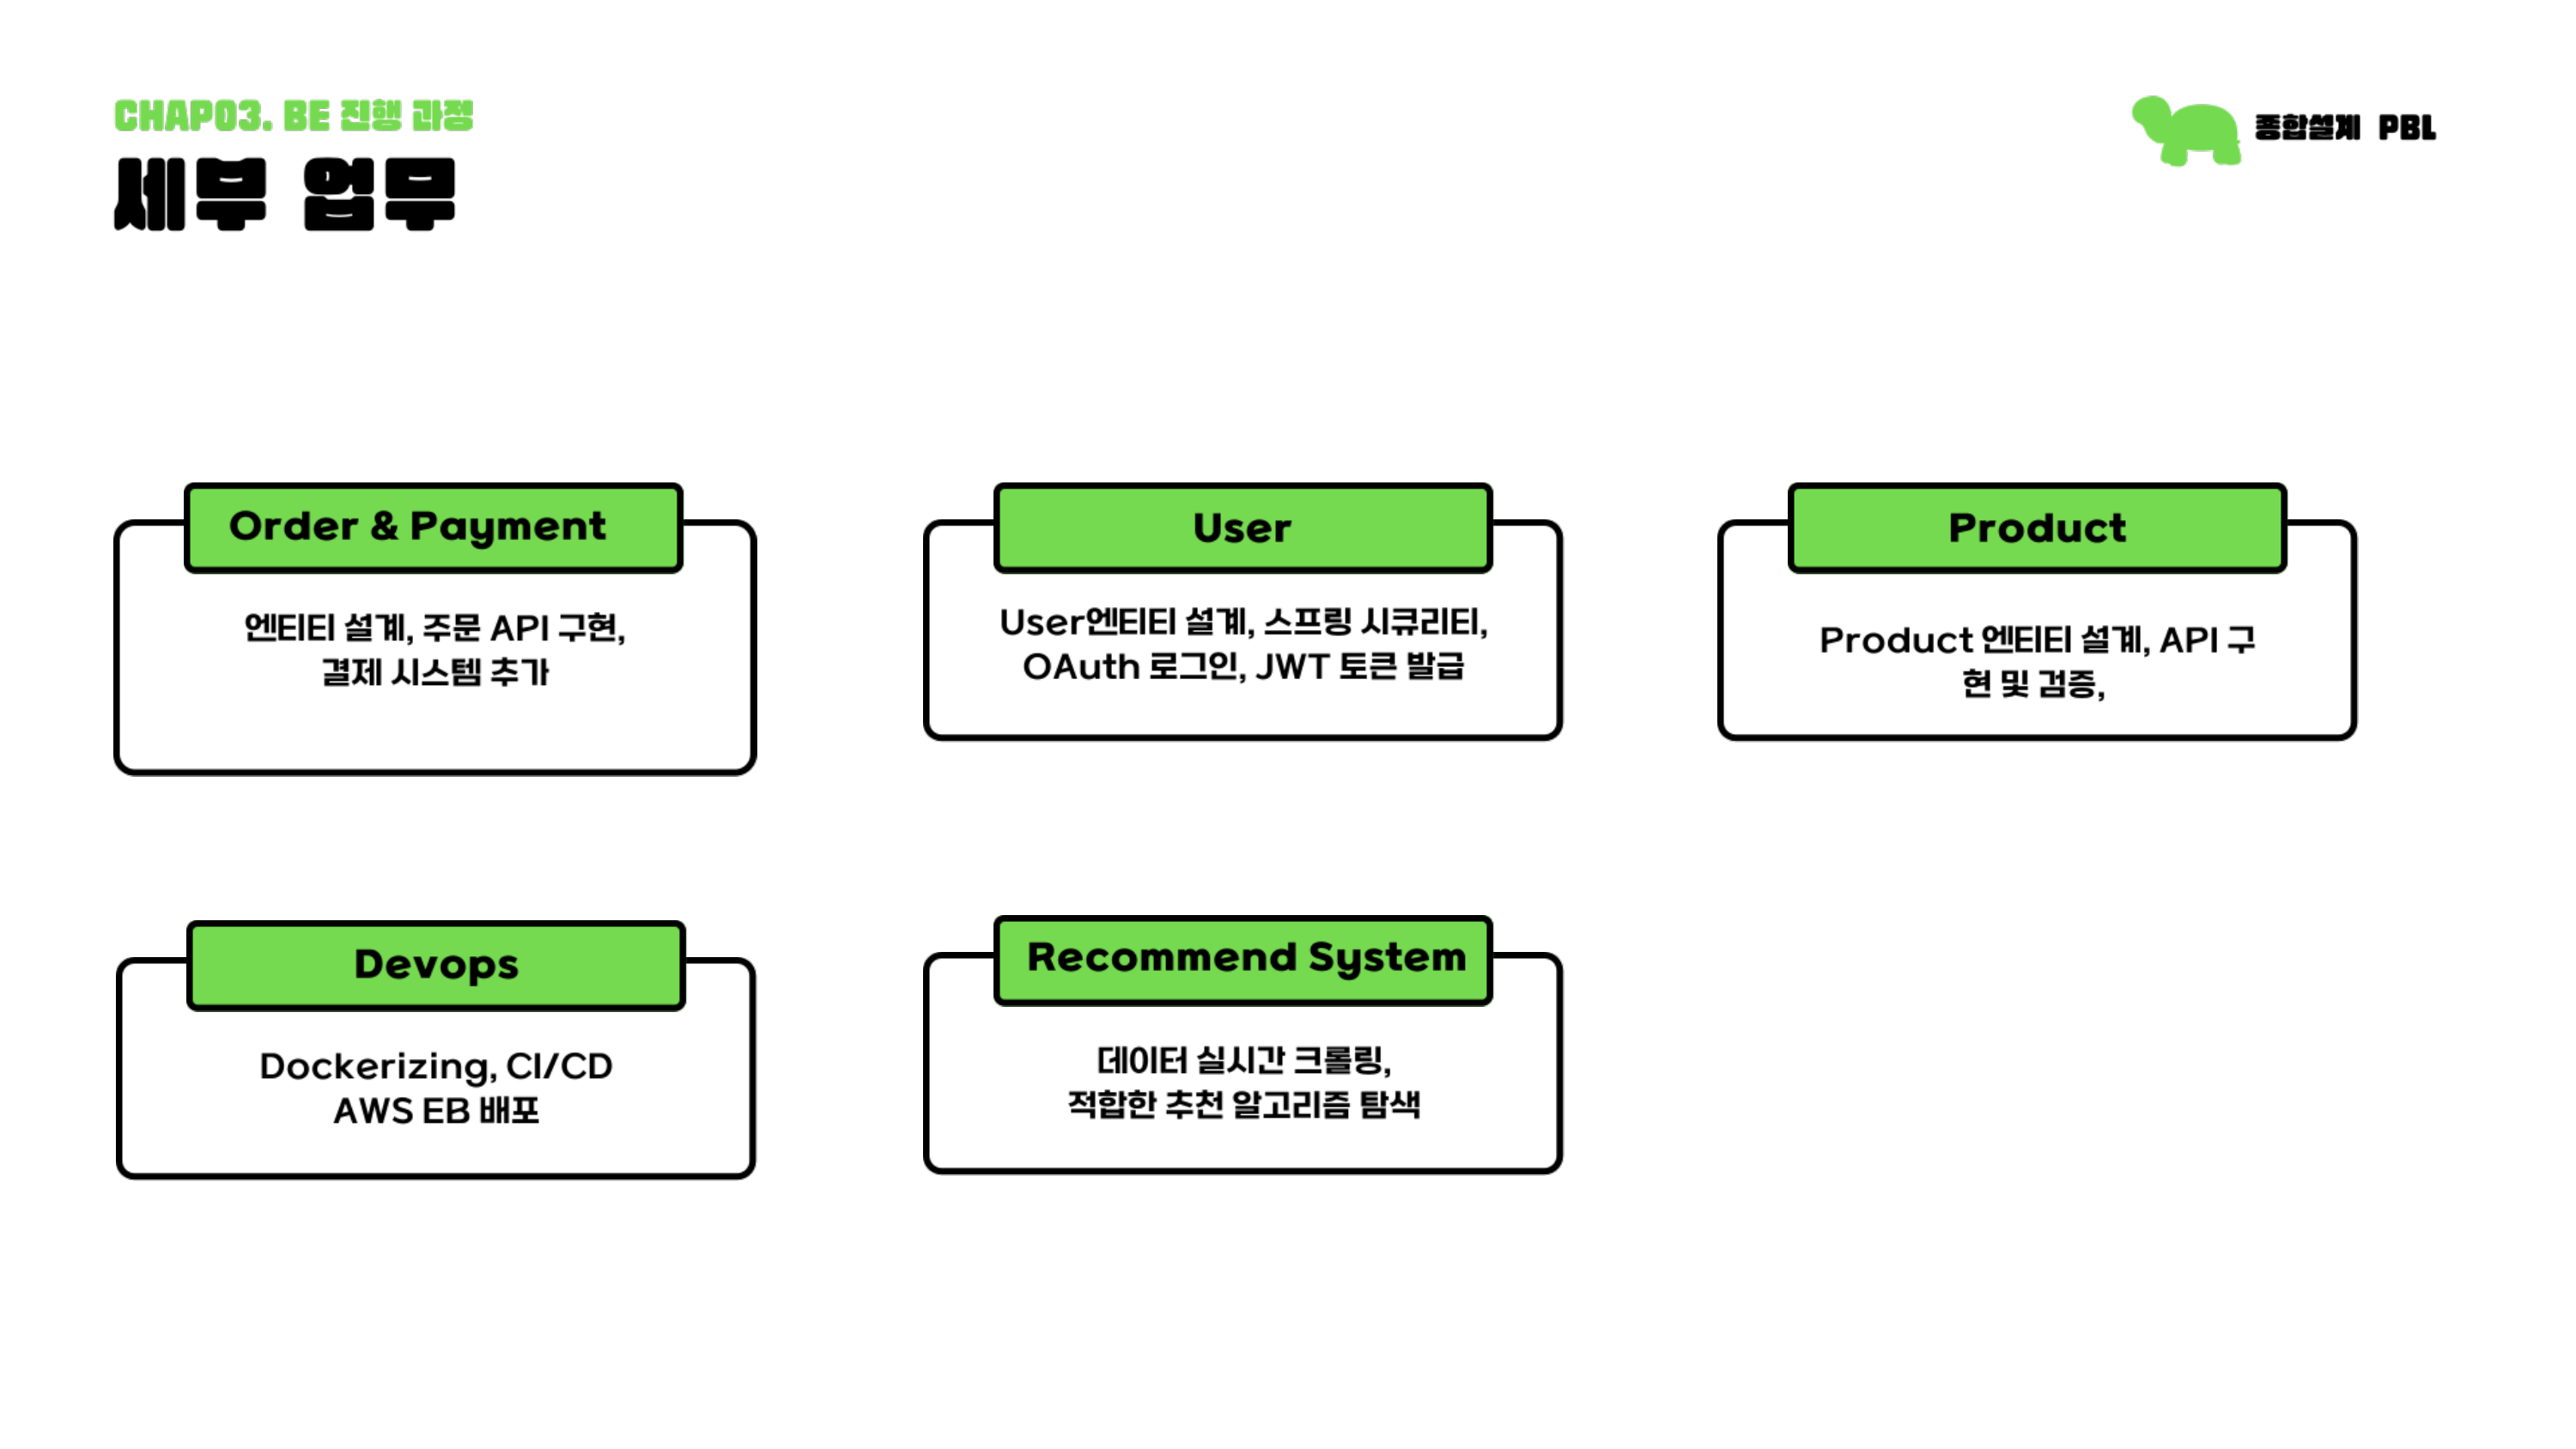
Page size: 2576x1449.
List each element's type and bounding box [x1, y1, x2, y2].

text_box [113, 519, 757, 777]
picture [987, 500, 1313, 560]
picture [1009, 930, 1483, 998]
text_box [1717, 519, 2359, 743]
picture [1008, 1037, 1437, 1133]
picture [225, 937, 532, 1003]
picture [1802, 616, 2273, 716]
text_box [923, 952, 1564, 1176]
text_box [116, 957, 757, 1181]
text_box [184, 482, 685, 574]
text_box [1788, 482, 2289, 574]
text_box [993, 482, 1495, 574]
picture [199, 604, 641, 700]
picture [988, 598, 1503, 698]
picture [1782, 500, 2143, 560]
text_box [923, 519, 1564, 743]
text_box [993, 915, 1495, 1007]
picture [201, 1042, 630, 1138]
text_box [2128, 94, 2501, 170]
text_box [185, 920, 688, 1012]
picture [101, 88, 496, 270]
picture [223, 499, 624, 567]
